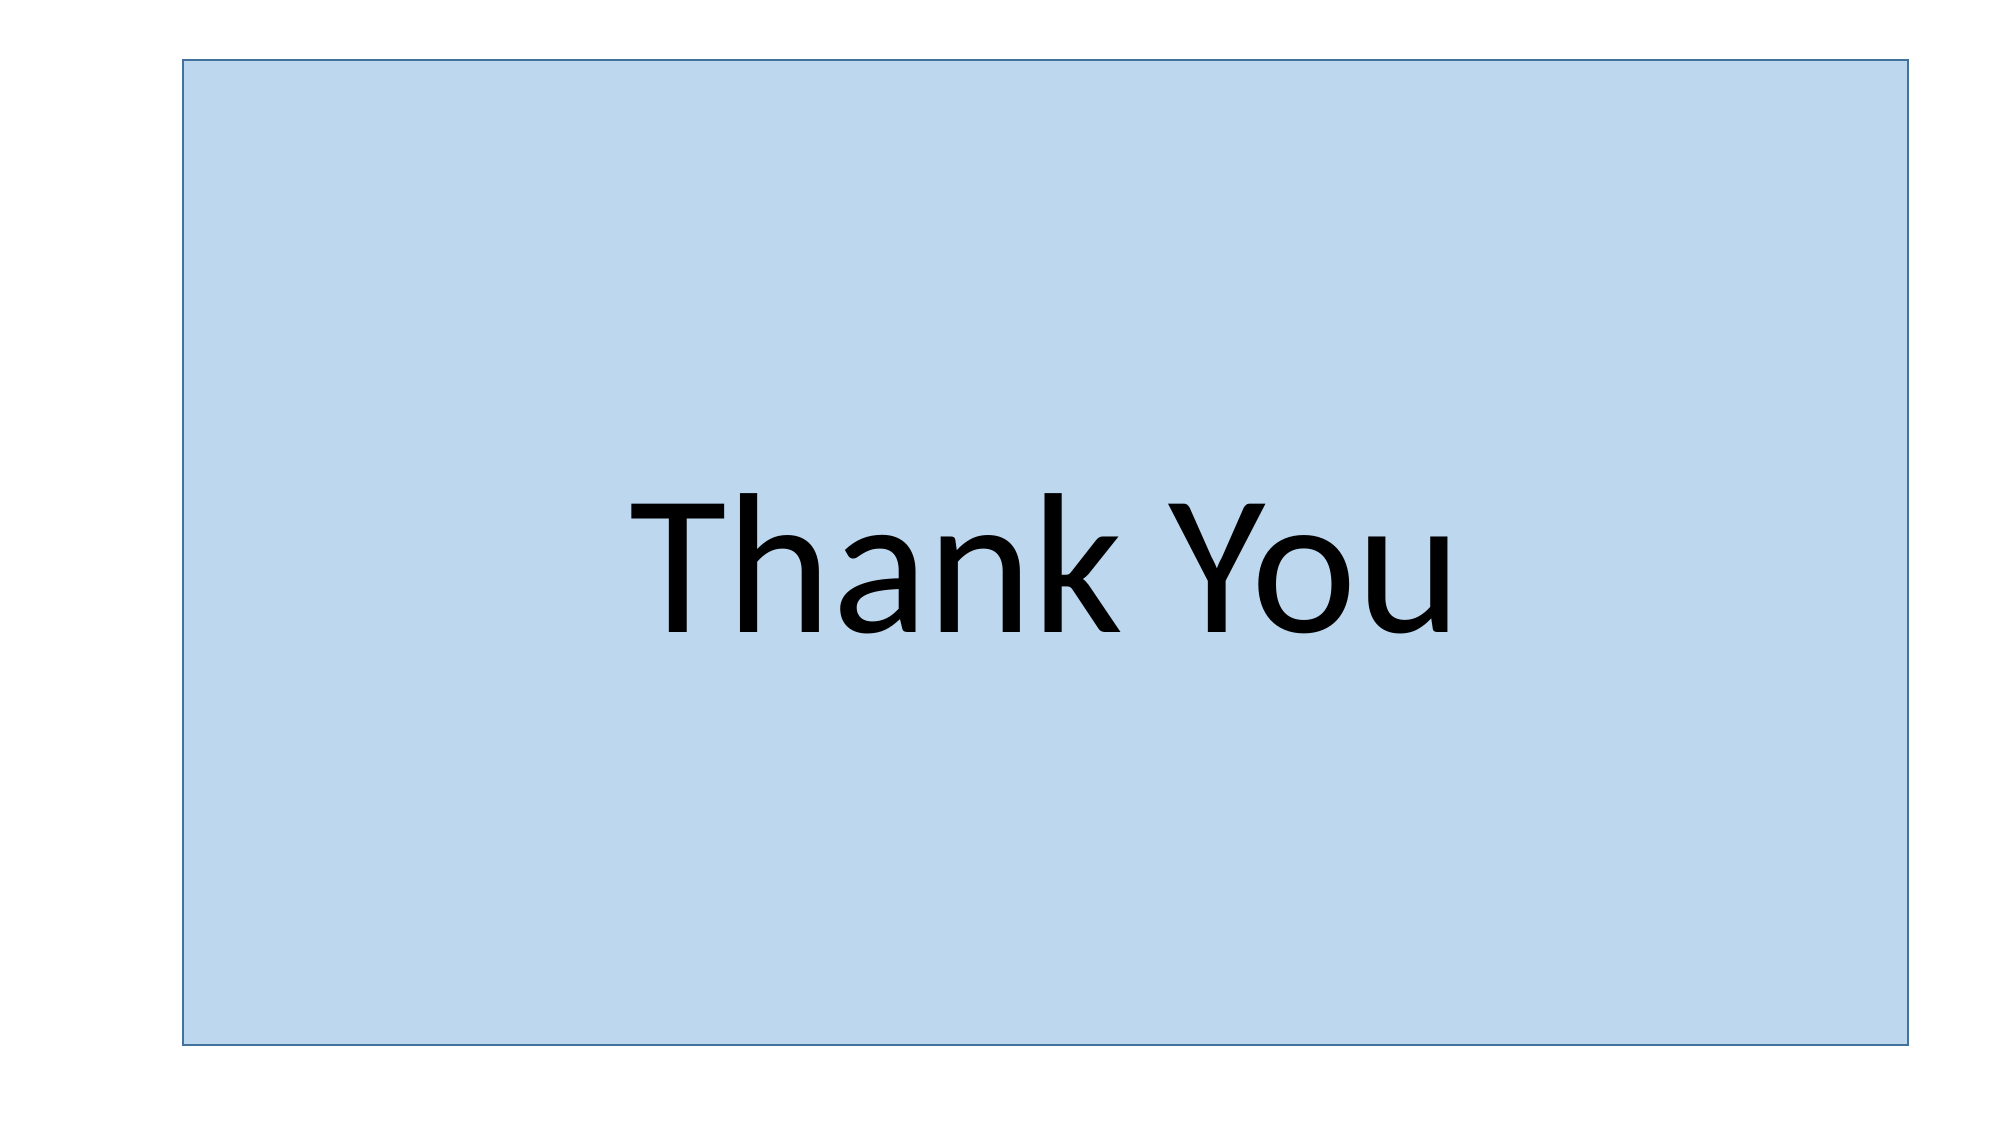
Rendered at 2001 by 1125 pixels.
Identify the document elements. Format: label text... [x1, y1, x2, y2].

text_box Thank You [182, 59, 1909, 1046]
